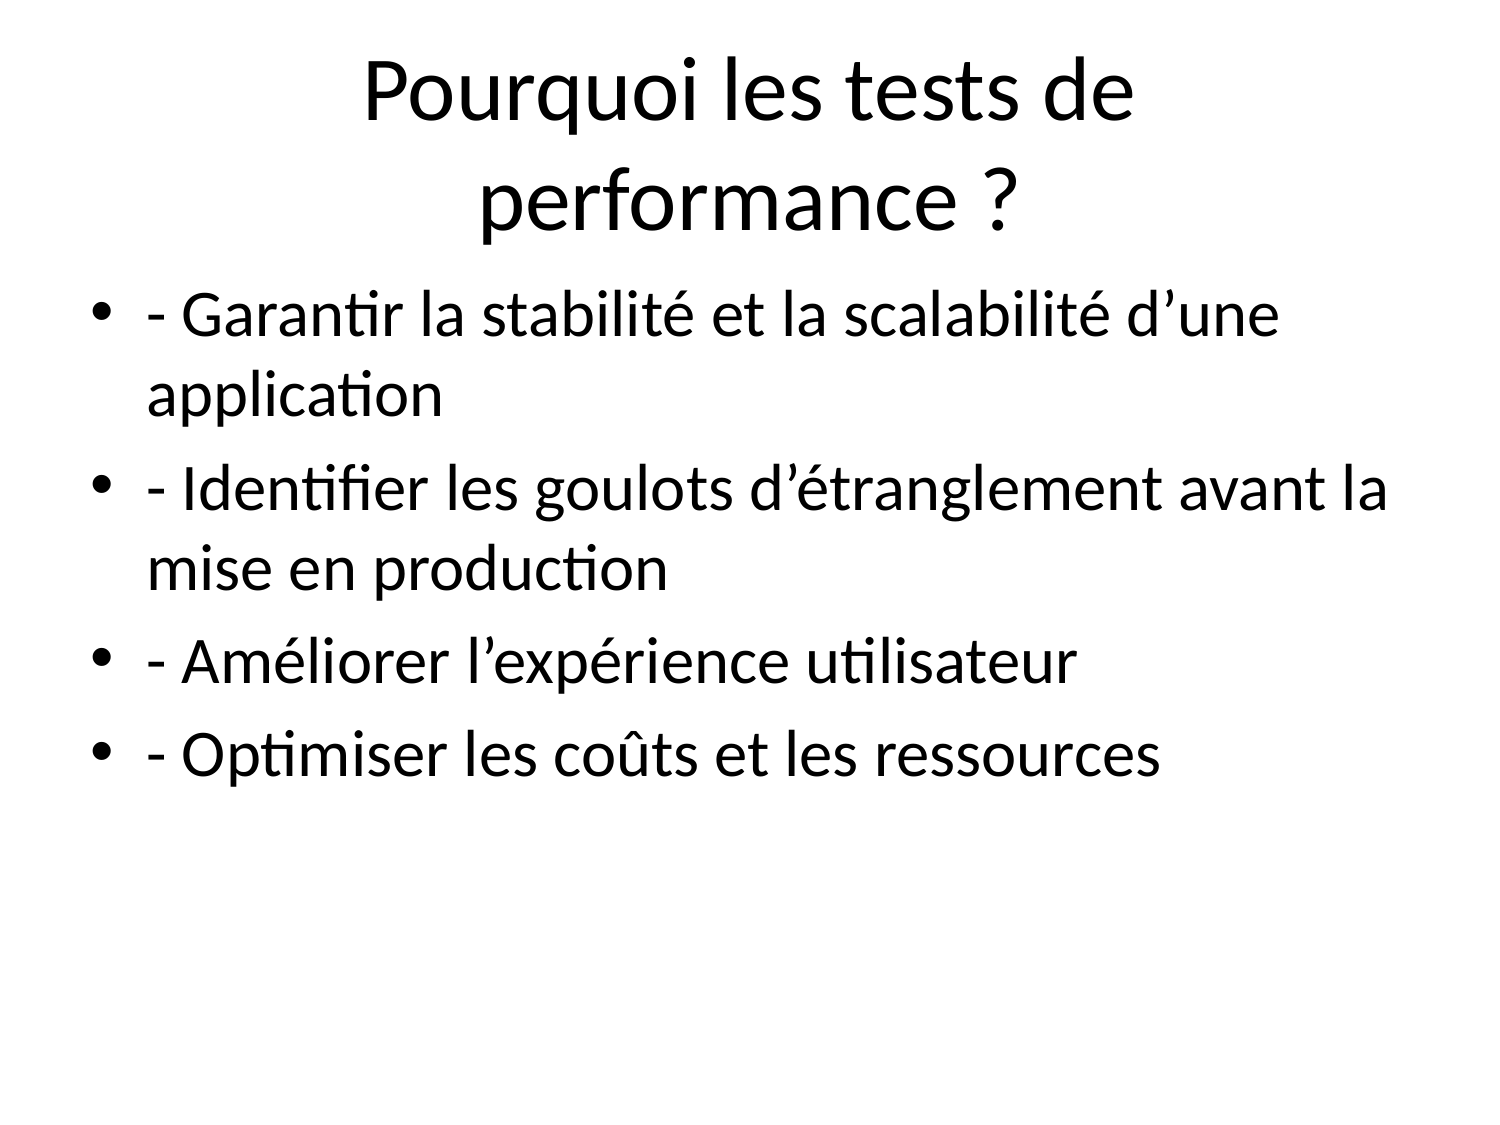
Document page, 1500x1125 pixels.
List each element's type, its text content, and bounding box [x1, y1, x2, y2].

title Pourquoi les tests de performance ? [75, 45, 1425, 233]
list - Garantir la stabilité et la scalabilité d’une application - Identifier les goulots d’étranglement avant la mise en production - Améliorer l’expérience utilisateur - Optimiser les coûts et les ressources [75, 262, 1425, 1005]
